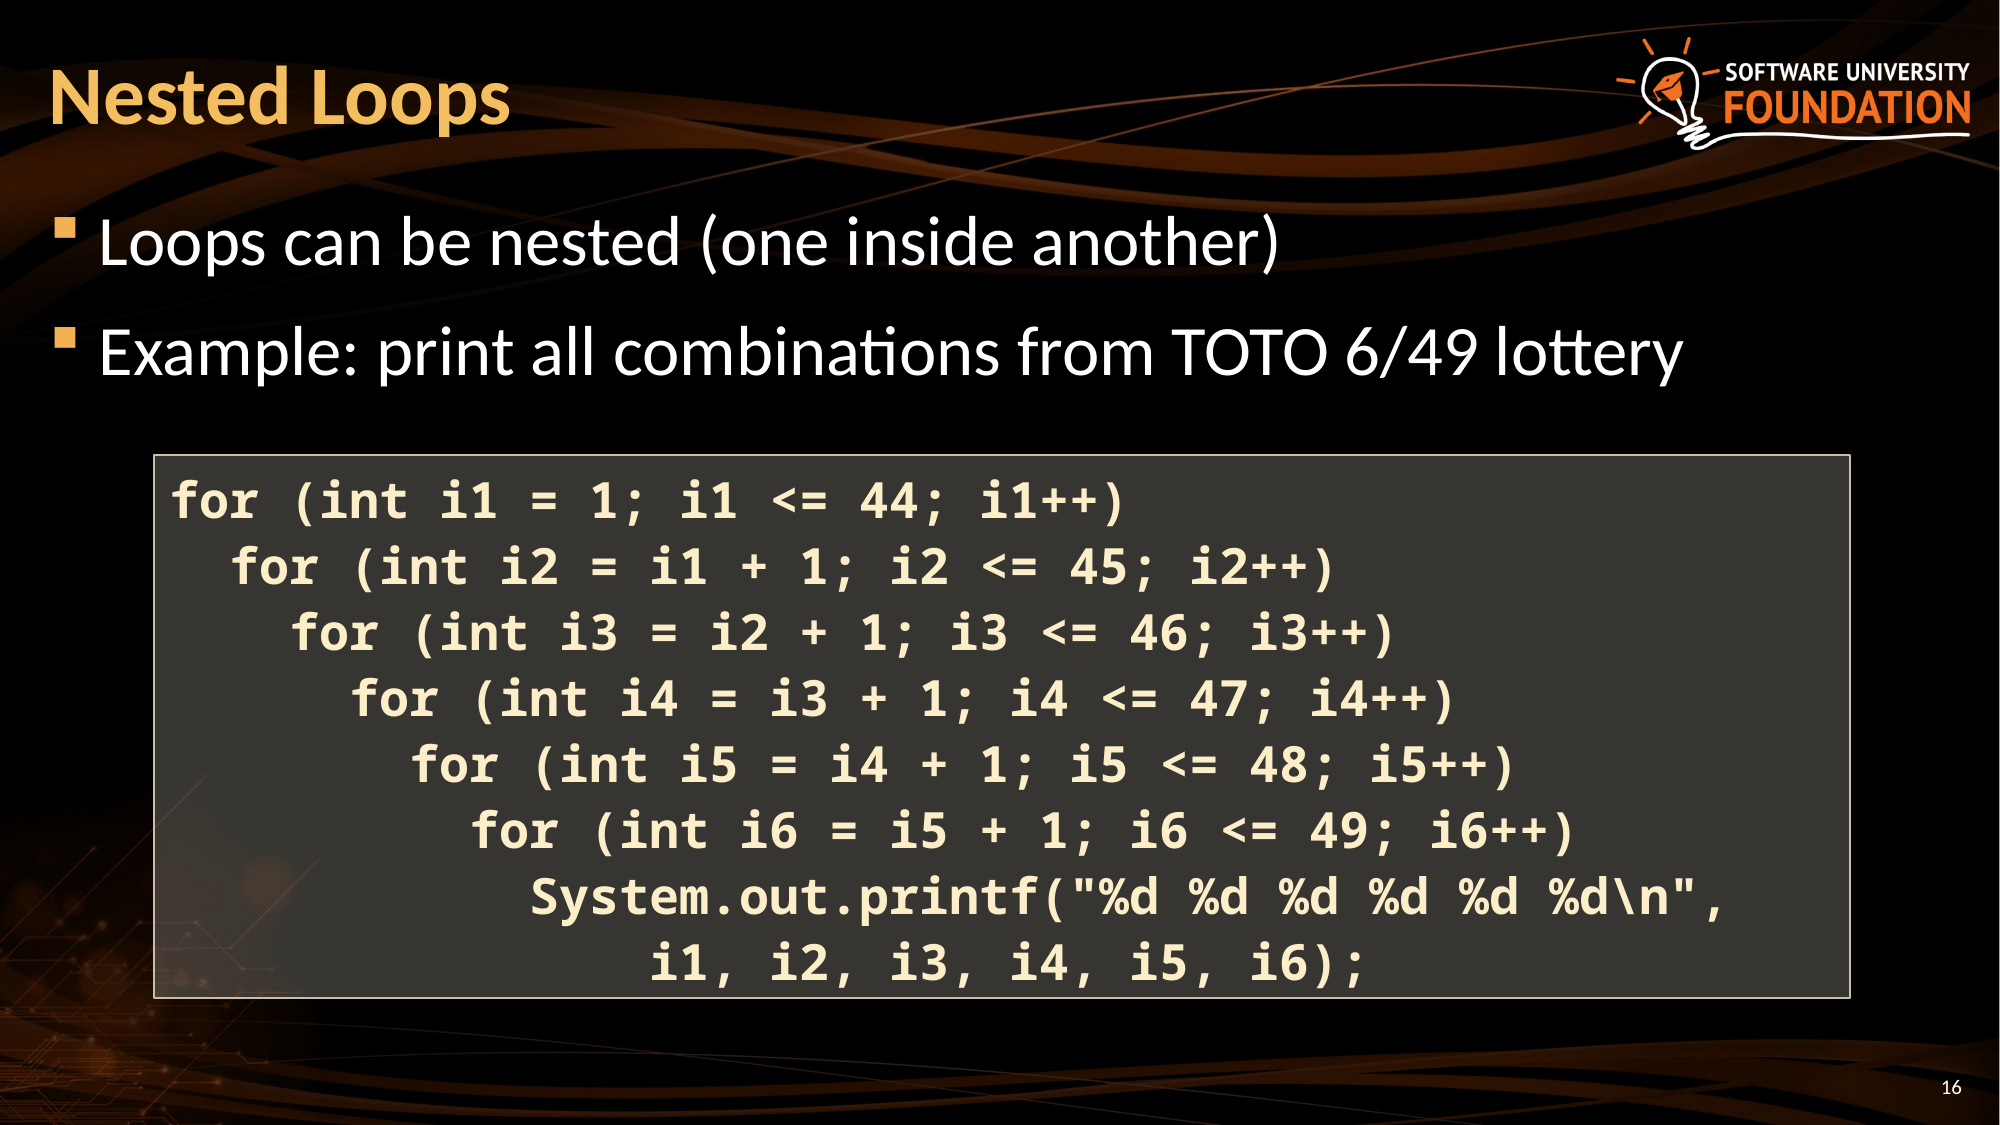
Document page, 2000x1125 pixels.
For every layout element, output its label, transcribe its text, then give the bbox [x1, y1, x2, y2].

text_box for (int i1 = 1; i1 <= 44; i1++) for (int i2 = i1 + 1; i2 <= 45; i2++) for (int i3 = i2 + 1; i3 <= 46; i3++) for (int i4 = i3 + 1; i4 <= 47; i4++) for (int i5 = i4 + 1; i5 <= 48; i5++) for (int i6 = i5 + 1; i6 <= 49; i6++) System.out.printf("%d %d %d %d %d %d\n", i1, i2, i3, i4, i5, i6); [154, 455, 1850, 998]
picture [0, 0, 2000, 1125]
title Nested Loops [30, 6, 1602, 189]
list Loops can be nested (one inside another) Example: print all combinations from TOTO 6/49 lottery [31, 188, 1968, 1103]
